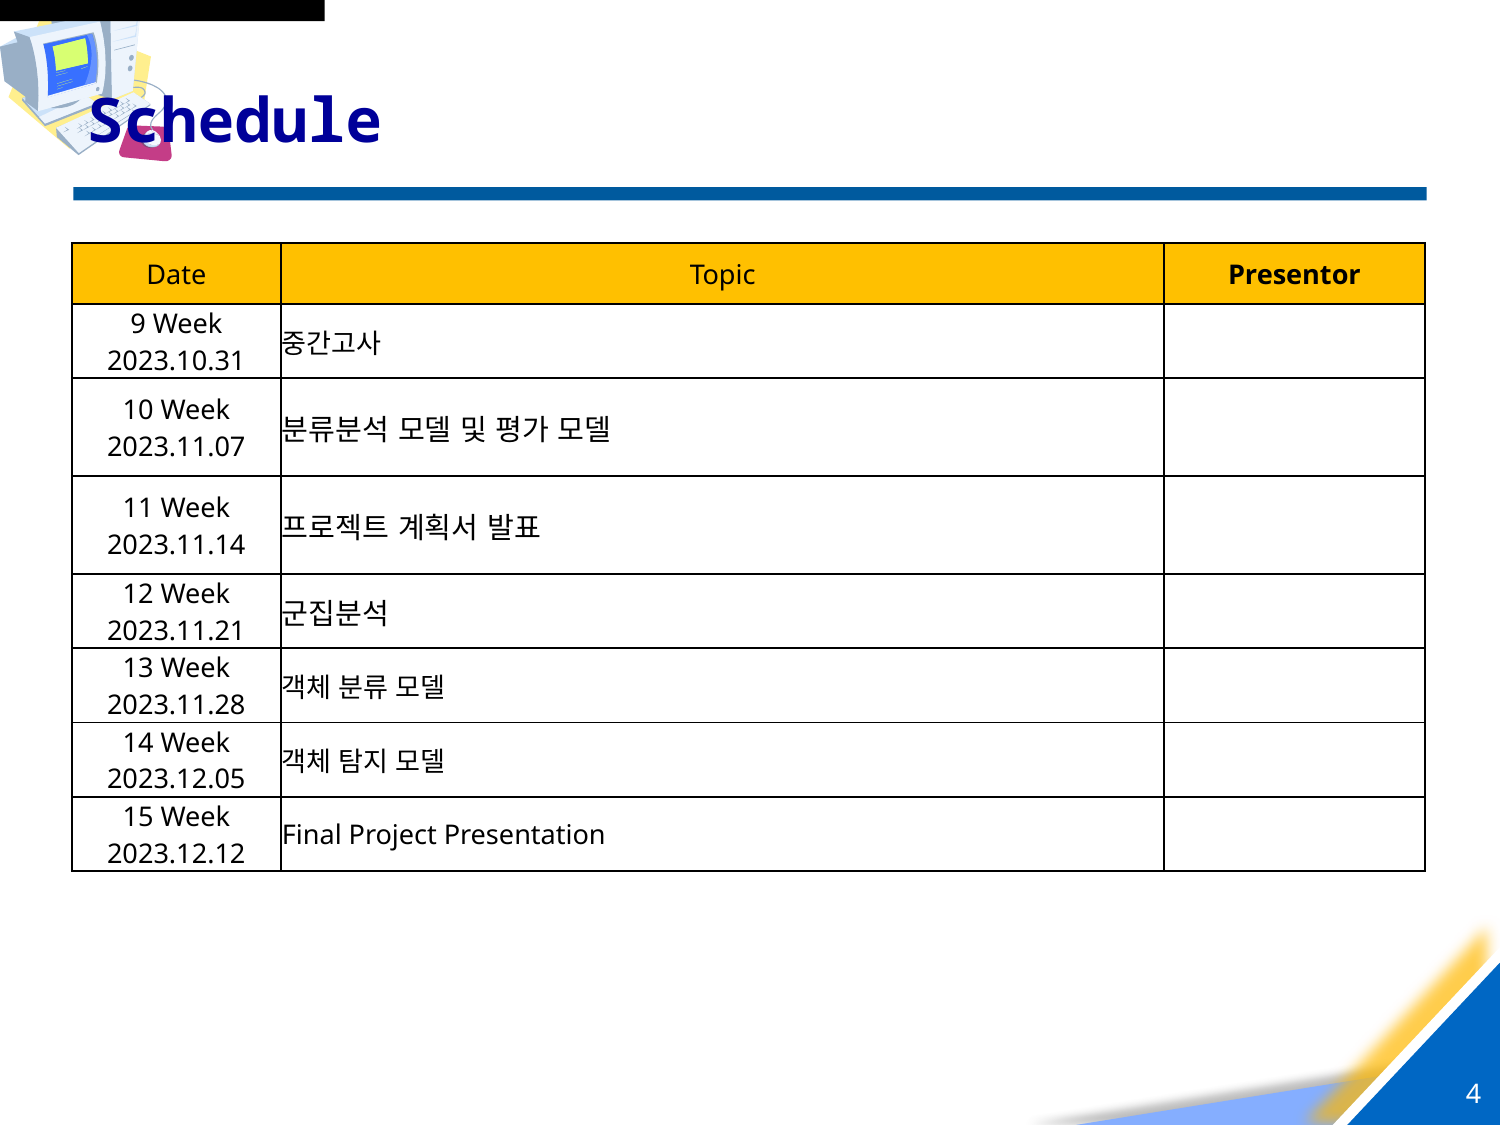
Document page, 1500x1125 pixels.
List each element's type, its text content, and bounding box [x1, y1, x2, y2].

table_cell 프로젝트 계획서 발표 [282, 477, 1163, 573]
table_cell [1165, 723, 1424, 796]
table_cell [1165, 575, 1424, 647]
table_cell 객체 분류 모델 [282, 649, 1163, 722]
table_cell 중간고사 [282, 305, 1163, 377]
table_cell [1165, 798, 1424, 870]
table_cell 15 Week 2023.12.12 [73, 798, 280, 870]
title Schedule [71, 59, 1426, 177]
table_cell 10 Week 2023.11.07 [73, 379, 280, 475]
table_cell 객체 탐지 모델 [282, 723, 1163, 796]
table_cell [1165, 477, 1424, 573]
table_cell [1165, 649, 1424, 722]
table_cell 분류분석 모델 및 평가 모델 [282, 379, 1163, 475]
table_cell [1165, 379, 1424, 475]
table_cell 군집분석 [282, 575, 1163, 647]
slide_number 4 [1449, 1078, 1482, 1112]
table_header Date [73, 244, 280, 303]
table_cell 11 Week 2023.11.14 [73, 477, 280, 573]
table_cell 12 Week 2023.11.21 [73, 575, 280, 647]
table_cell [1165, 305, 1424, 377]
table_cell 13 Week 2023.11.28 [73, 649, 280, 722]
table_cell 9 Week 2023.10.31 [73, 305, 280, 377]
table_header Topic [282, 244, 1163, 303]
table_cell Final Project Presentation [282, 798, 1163, 870]
table_cell 14 Week 2023.12.05 [73, 723, 280, 796]
table_header Presentor [1165, 244, 1424, 303]
